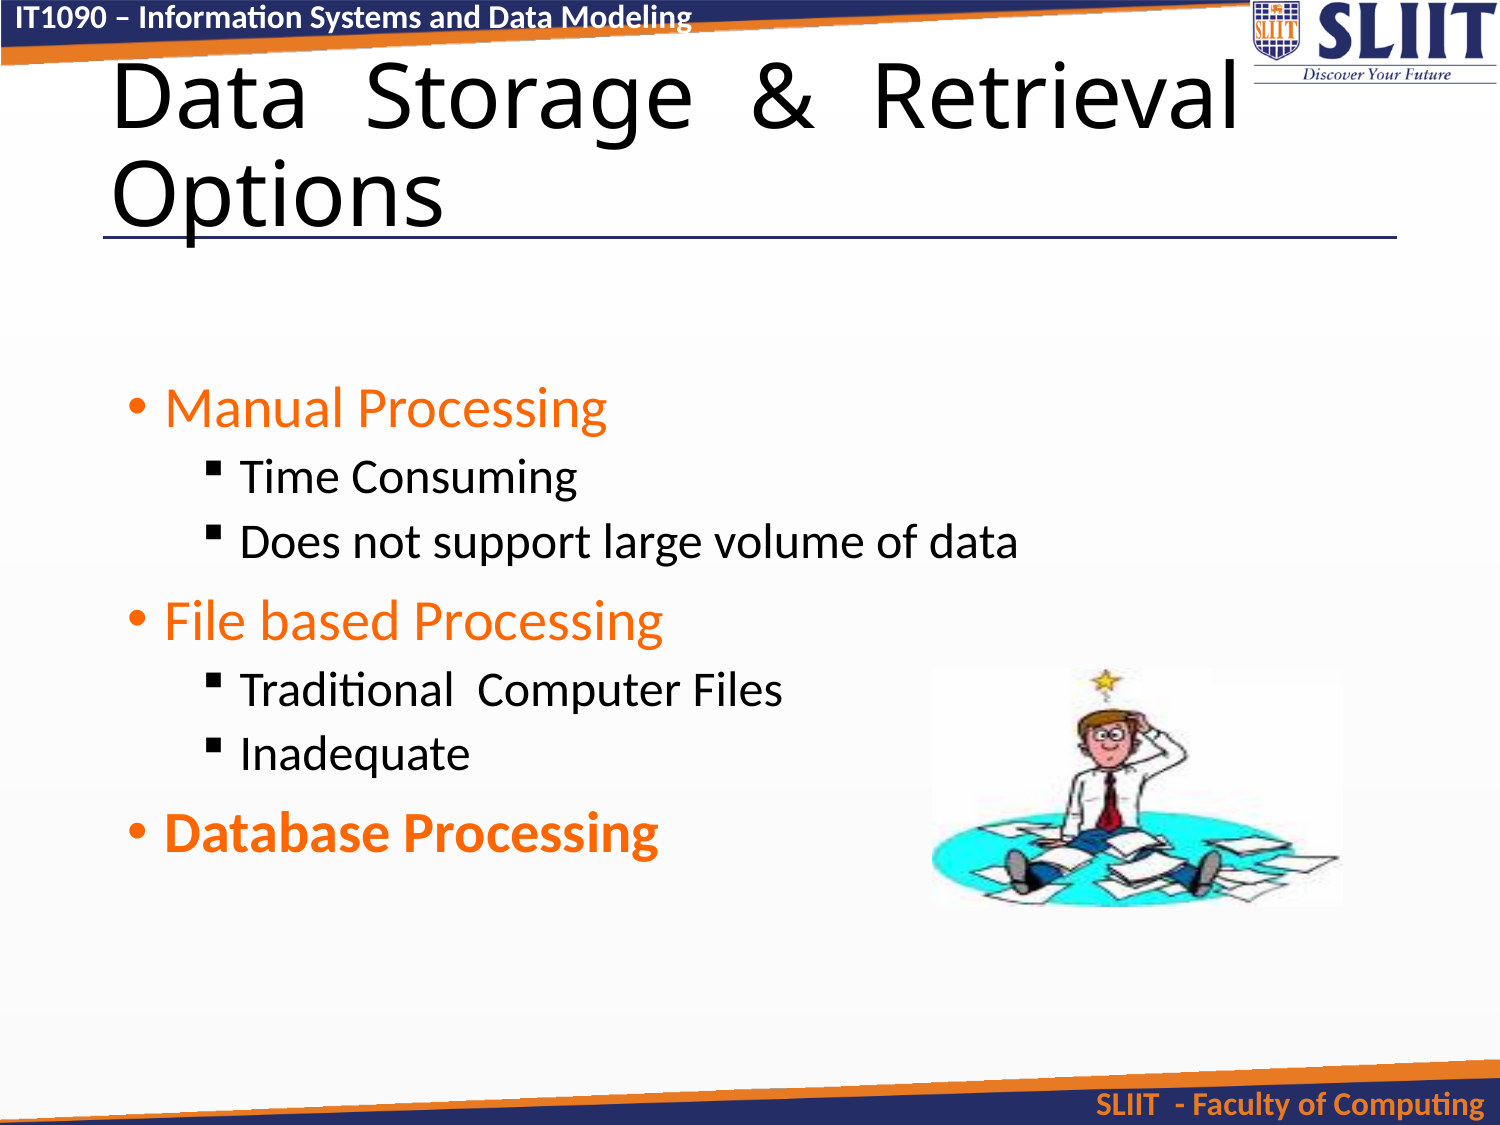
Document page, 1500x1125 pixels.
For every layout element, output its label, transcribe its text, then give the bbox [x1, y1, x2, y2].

picture [0, 1050, 1500, 1125]
picture [2, 2, 1249, 75]
picture [932, 668, 1343, 907]
list Manual Processing Time Consuming Does not support large volume of data File based Processing Traditional Computer Files Inadequate Database Processing [112, 278, 1418, 947]
picture [1250, 0, 1500, 84]
title Data Storage & Retrieval Options [94, 42, 1258, 255]
